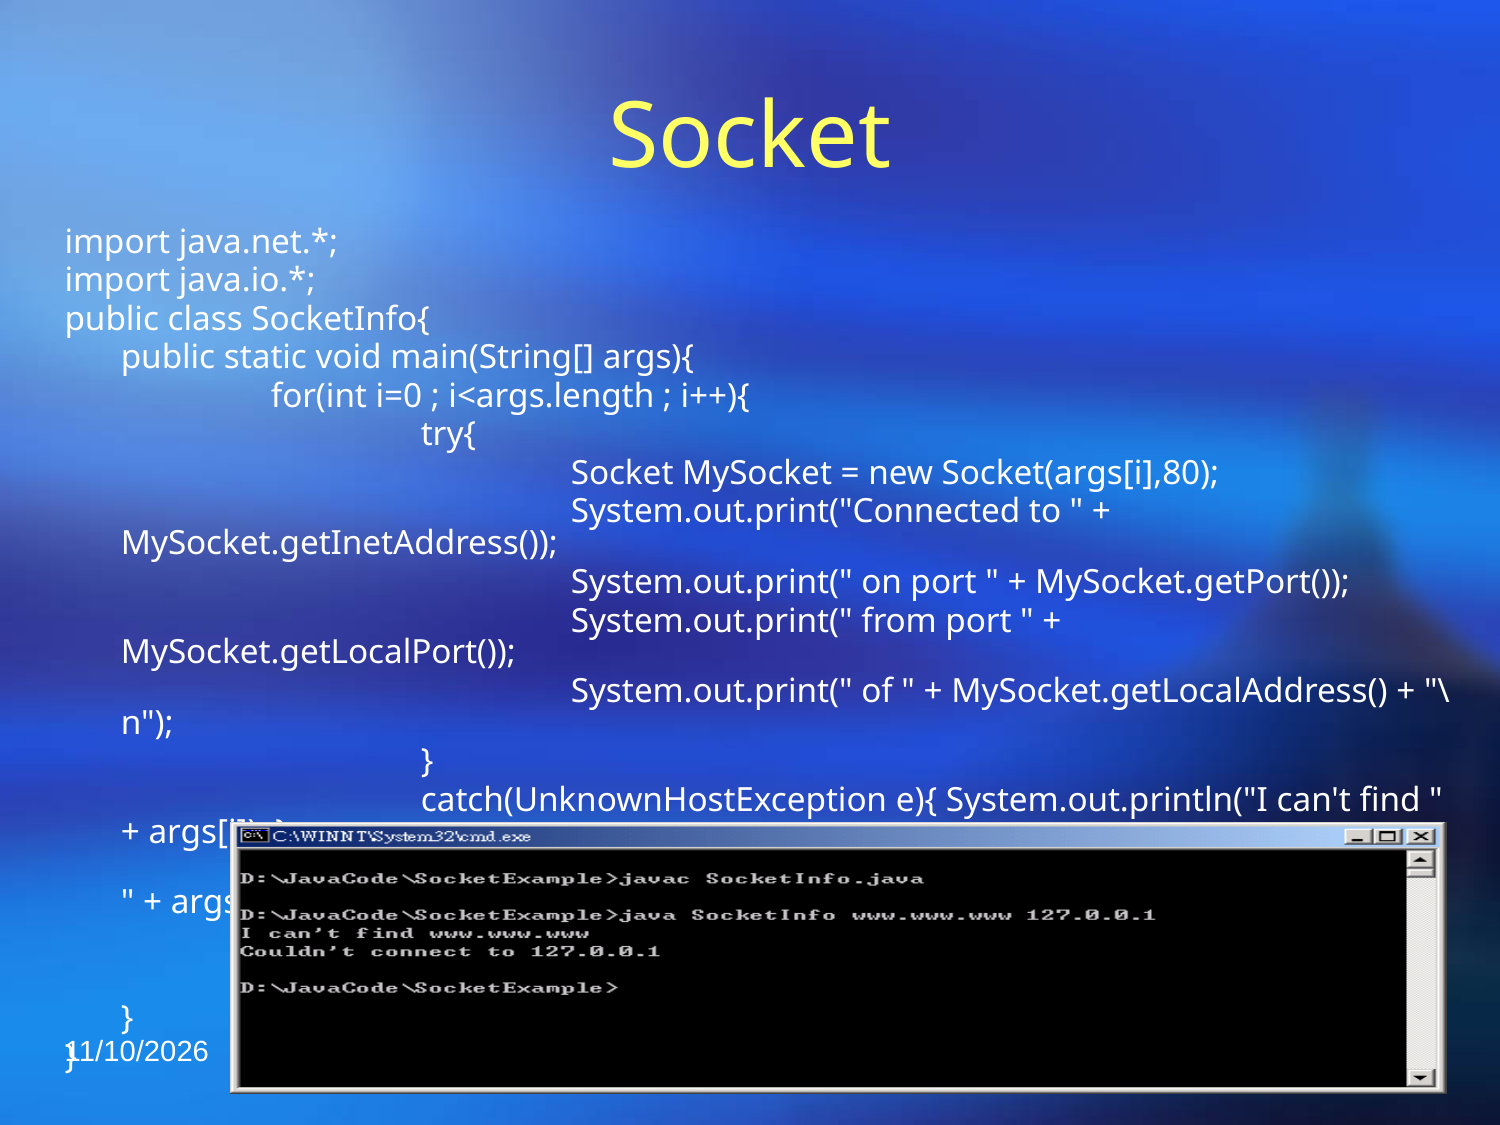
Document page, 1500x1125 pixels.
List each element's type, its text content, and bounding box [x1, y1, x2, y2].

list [230, 822, 1447, 1094]
title Socket [49, 37, 1451, 220]
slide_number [49, 1094, 425, 1103]
list import java.net.*; import java.io.*; public class SocketInfo{ public static void main(String[] args){ for(int i=0 ; i<args.length ; i++){ try{ Socket MySocket = new Socket(args[i],80); System.out.print("Connected to " + MySocket.getInetAddress()); System.out.print(" on port " + MySocket.getPort()); System.out.print(" from port " + MySocket.getLocalPort()); System.out.print(" of " + MySocket.getLocalAddress() + "\n"); } catch(UnknownHostException e){ System.out.println("I can't find " + args[i]); } catch(SocketException e){ System.out.println("Couldn't connect to " + args[i]); } catch(IOException e){ System.out.println(e.toString()); } } } } [49, 220, 1471, 1094]
picture [0, 0, 1500, 1125]
